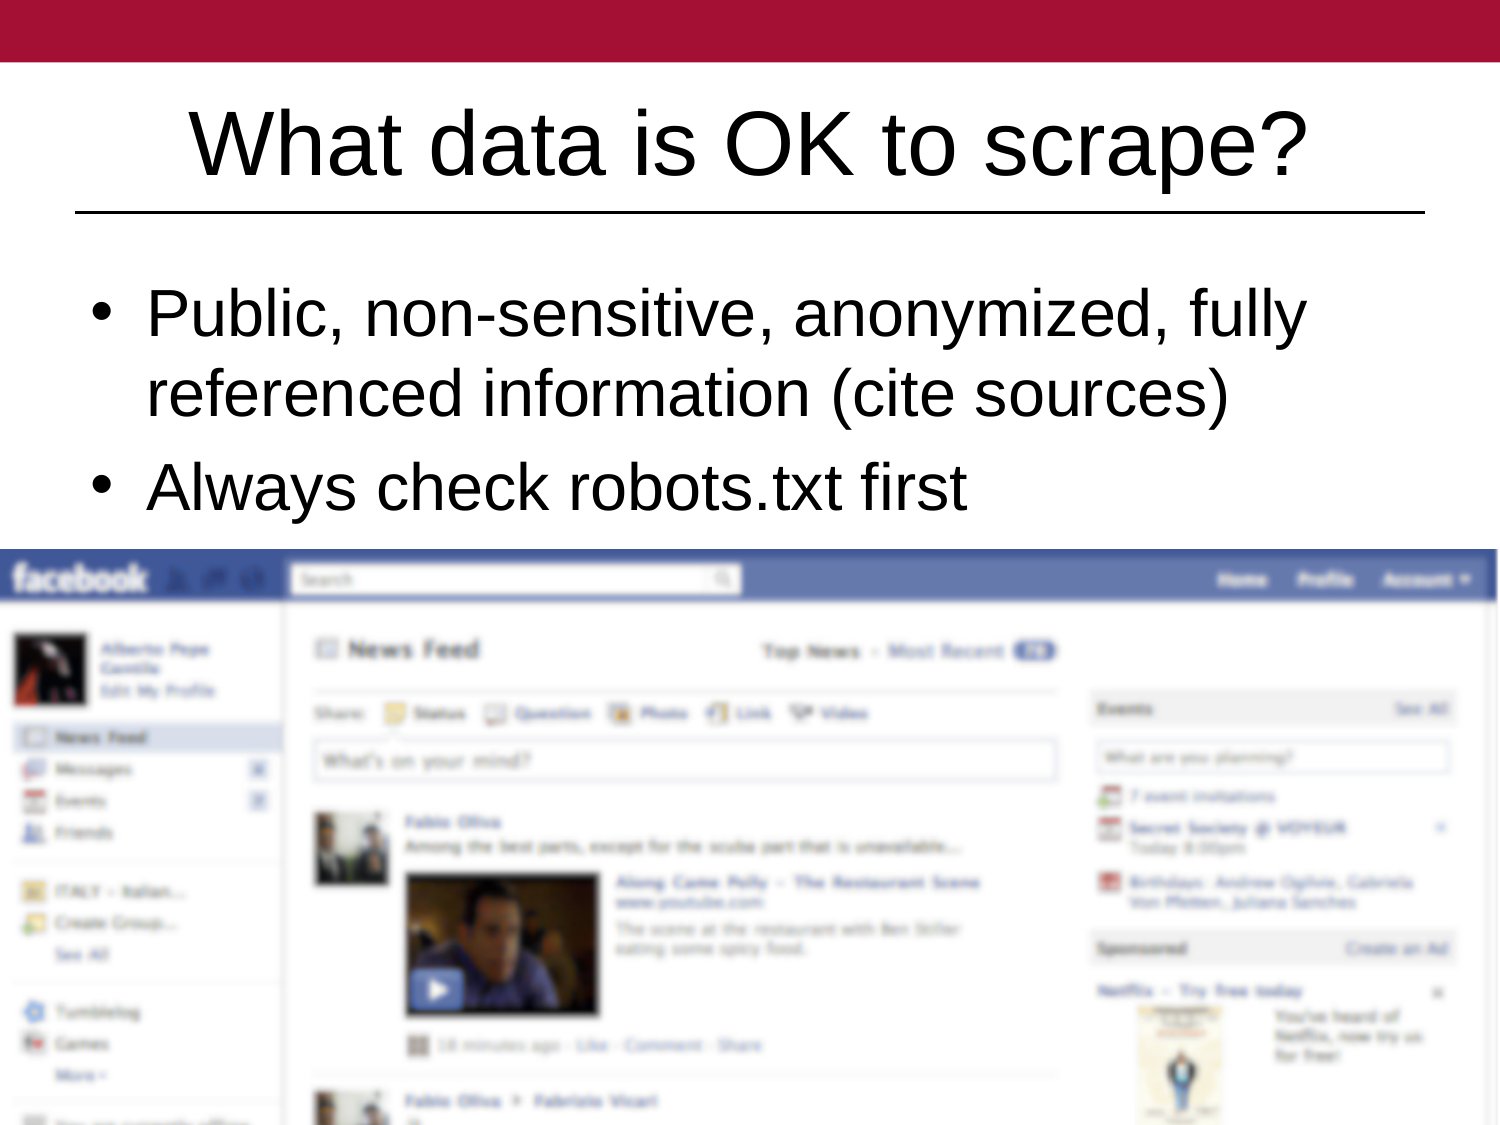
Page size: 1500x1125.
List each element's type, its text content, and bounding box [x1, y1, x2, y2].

list Public, non-sensitive, anonymized, fully referenced information (cite sources) Always check robots.txt first [75, 262, 1425, 548]
picture [0, 549, 1500, 1125]
title What data is OK to scrape? [75, 45, 1425, 233]
